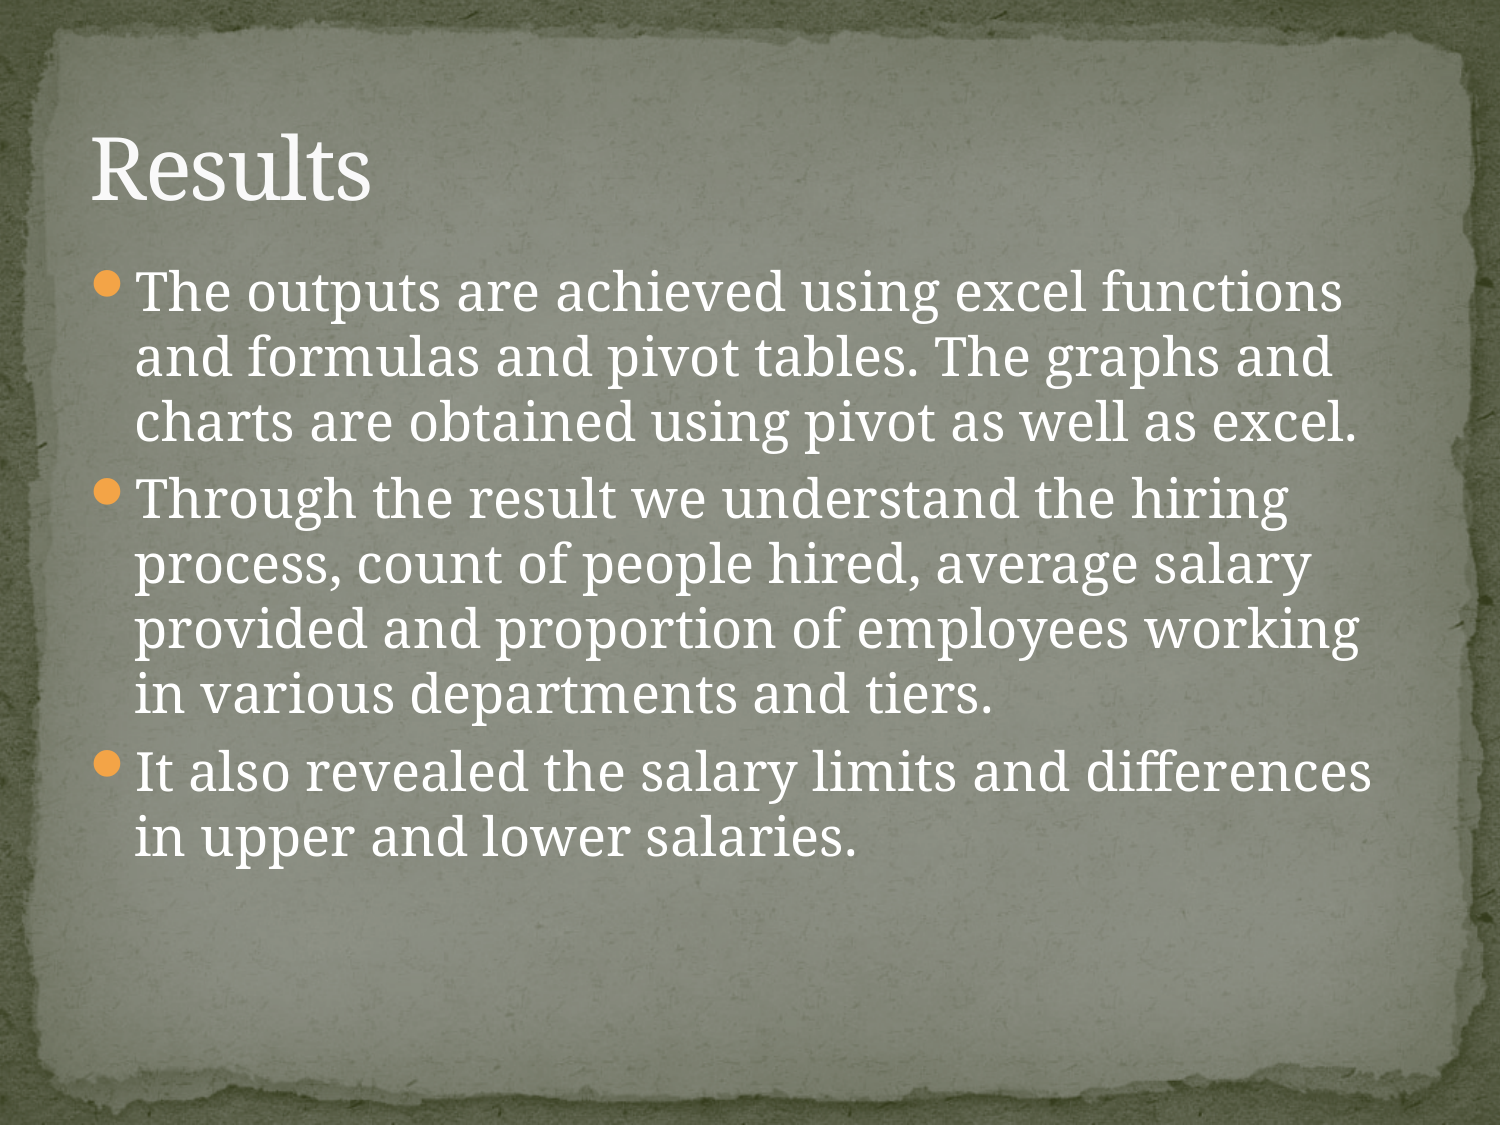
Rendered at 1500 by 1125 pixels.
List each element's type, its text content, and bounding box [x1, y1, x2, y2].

title Results [74, 24, 1425, 225]
list The outputs are achieved using excel functions and formulas and pivot tables. The graphs and charts are obtained using pivot as well as excel. Through the result we understand the hiring process, count of people hired, average salary provided and proportion of employees working in various departments and tiers. It also revealed the salary limits and differences in upper and lower salaries. [75, 249, 1425, 1000]
